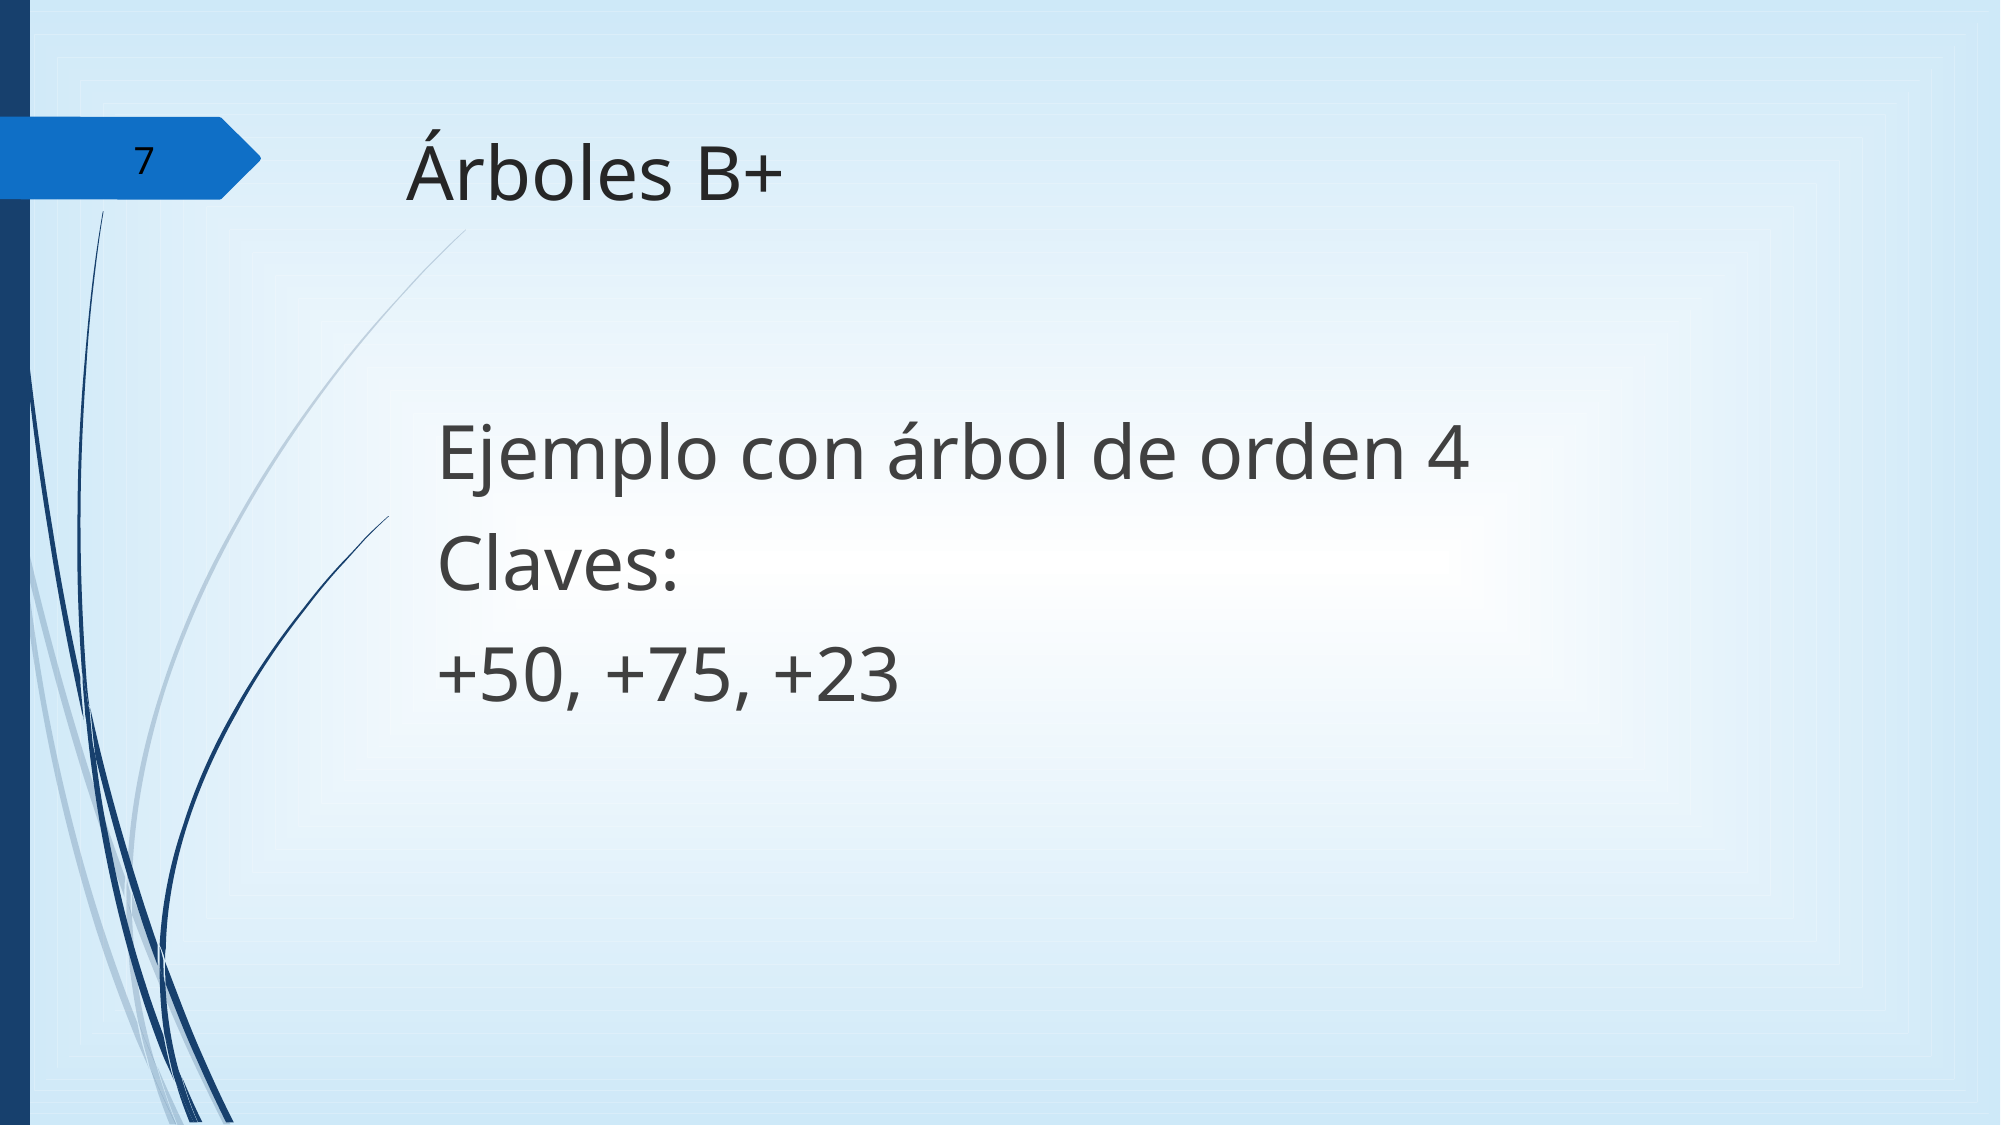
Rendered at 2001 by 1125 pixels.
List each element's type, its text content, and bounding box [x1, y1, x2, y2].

text_box Árboles B+ [391, 118, 1855, 360]
text_box Ejemplo con árbol de orden 4 Claves: +50, +75, +23 [421, 397, 1638, 905]
text_box 7 [118, 130, 247, 190]
